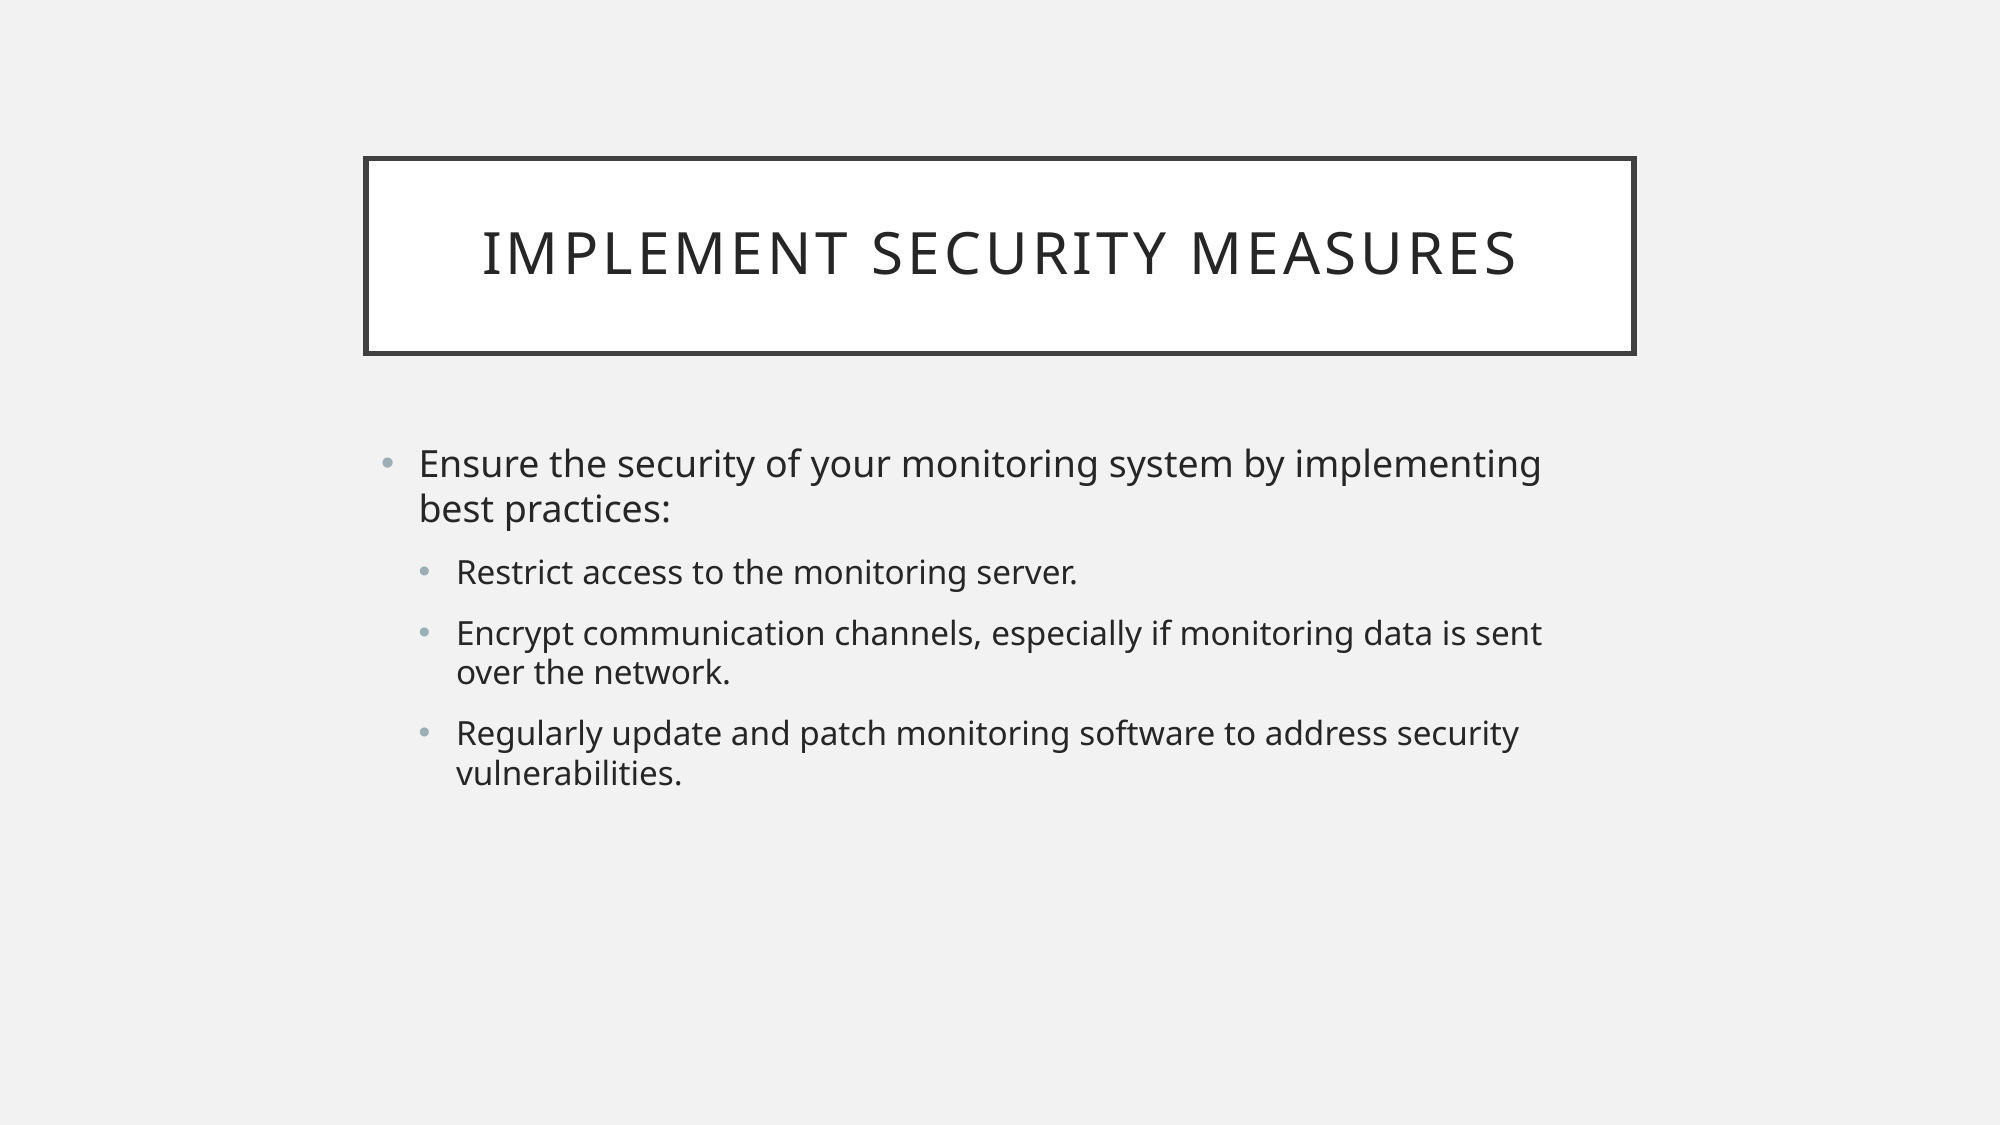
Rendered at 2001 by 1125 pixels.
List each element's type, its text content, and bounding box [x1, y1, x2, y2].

title Implement Security Measures [363, 156, 1637, 356]
list Ensure the security of your monitoring system by implementing best practices: Restrict access to the monitoring server. Encrypt communication channels, especially if monitoring data is sent over the network. Regularly update and patch monitoring software to address security vulnerabilities. [366, 432, 1634, 942]
